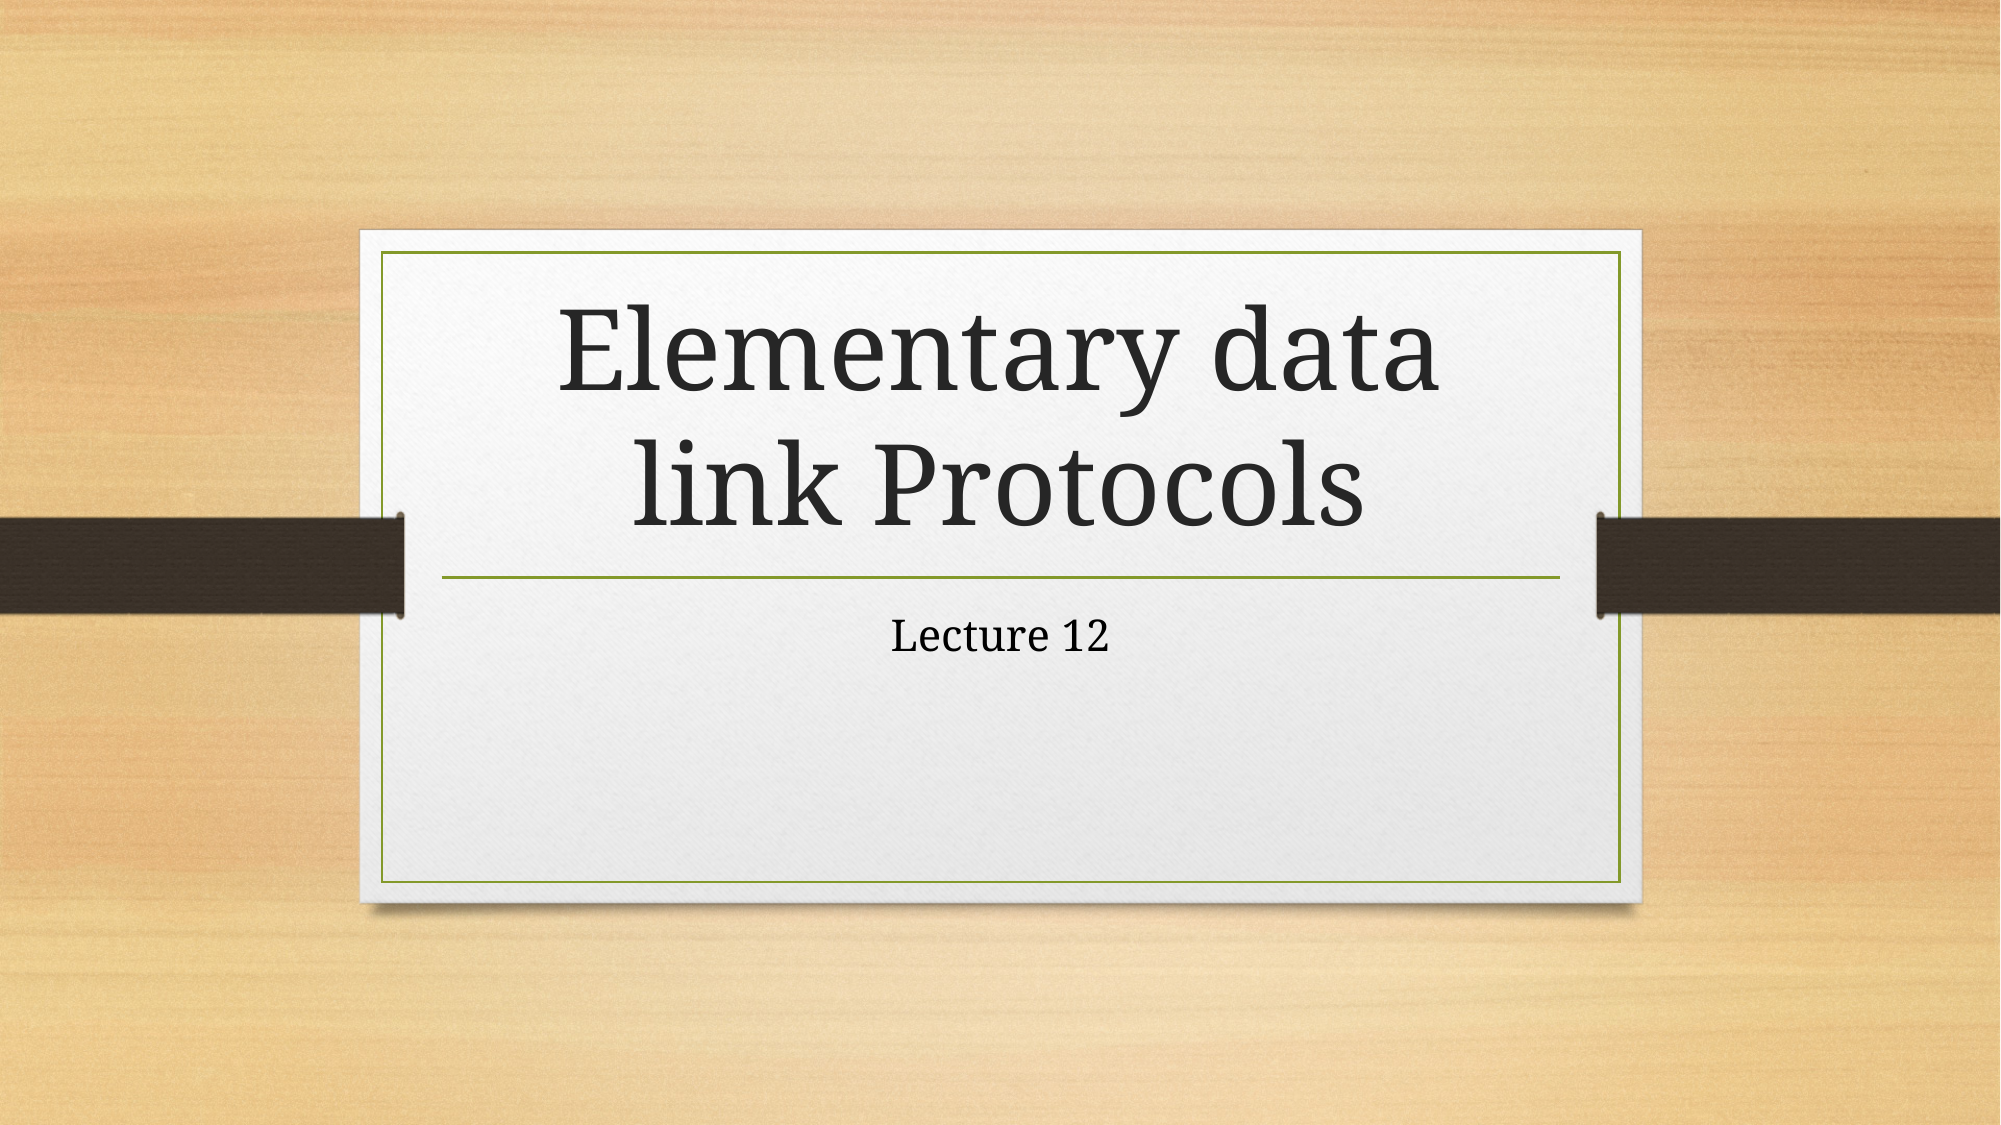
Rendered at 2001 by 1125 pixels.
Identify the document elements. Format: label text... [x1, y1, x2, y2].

title Elementary data link Protocols [441, 306, 1560, 556]
picture [0, 0, 2001, 1125]
subtitle Lecture 12 [441, 600, 1560, 817]
